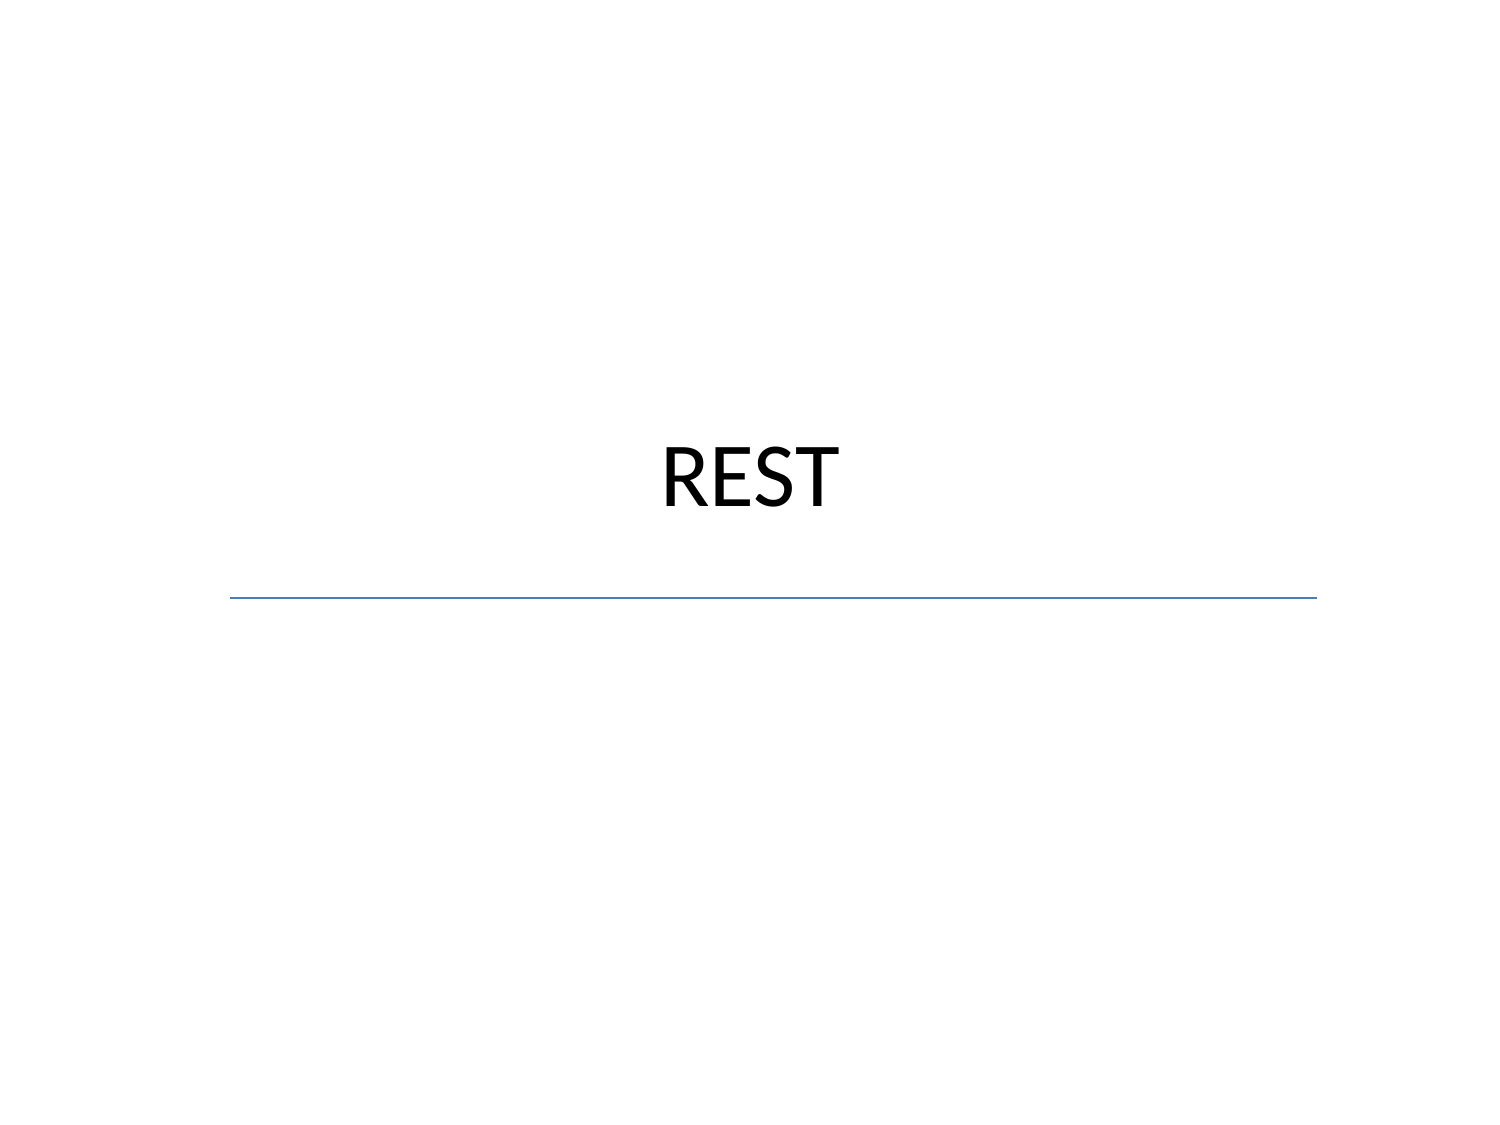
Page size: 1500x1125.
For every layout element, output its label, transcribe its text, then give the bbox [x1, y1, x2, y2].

title REST [112, 349, 1388, 591]
